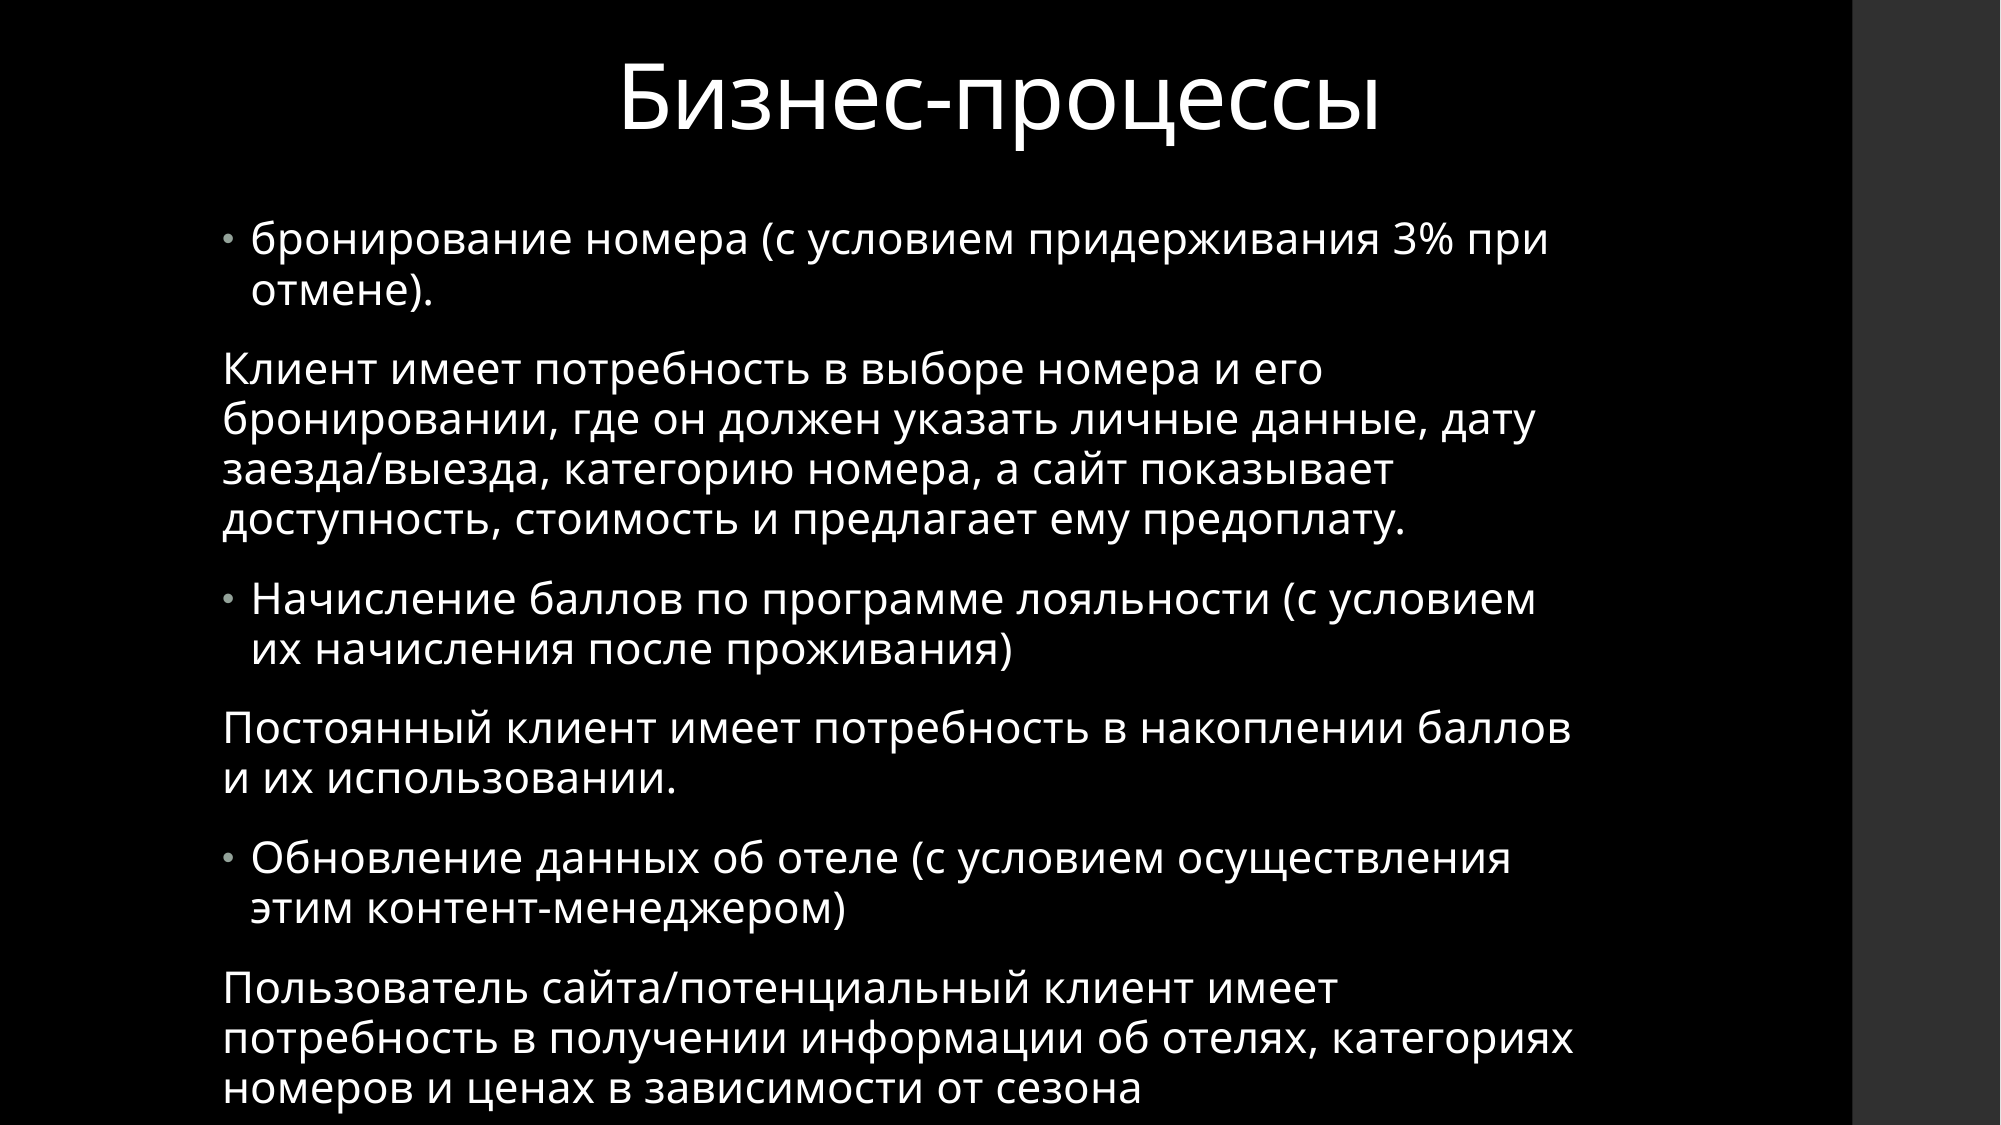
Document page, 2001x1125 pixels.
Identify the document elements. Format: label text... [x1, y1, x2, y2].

list бронирование номера (с условием придерживания 3% при отмене). Клиент имеет потребность в выборе номера и его бронировании, где он должен указать личные данные, дату заезда/выезда, категорию номера, а сайт показывает доступность, стоимость и предлагает ему предоплату. Начисление баллов по программе лояльности (с условием их начисления после проживания) Постоянный клиент имеет потребность в накоплении баллов и их использовании. Обновление данных об отеле (с условием осуществления этим контент-менеджером) Пользователь сайта/потенциальный клиент имеет потребность в получении информации об отелях, категориях номеров и ценах в зависимости от сезона [206, 207, 1617, 1125]
title Бизнес-процессы [0, 0, 2000, 157]
